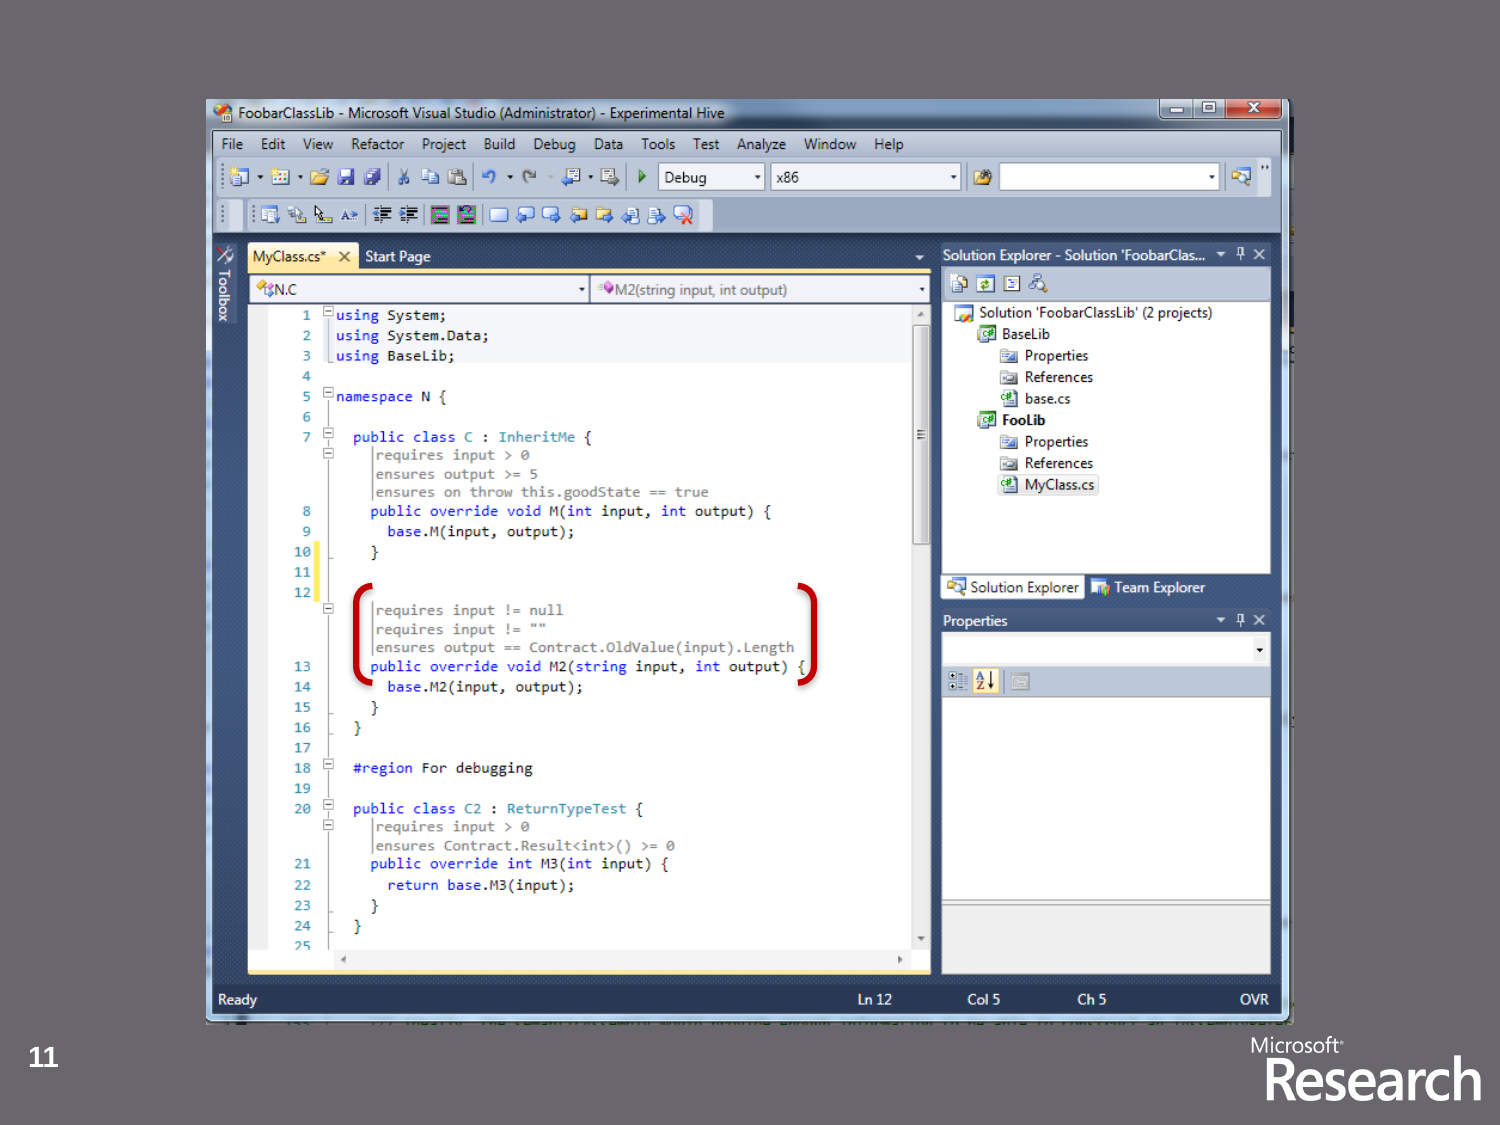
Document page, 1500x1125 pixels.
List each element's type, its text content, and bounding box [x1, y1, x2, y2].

slide_number 11 [0, 1025, 88, 1088]
picture [206, 99, 1294, 1026]
